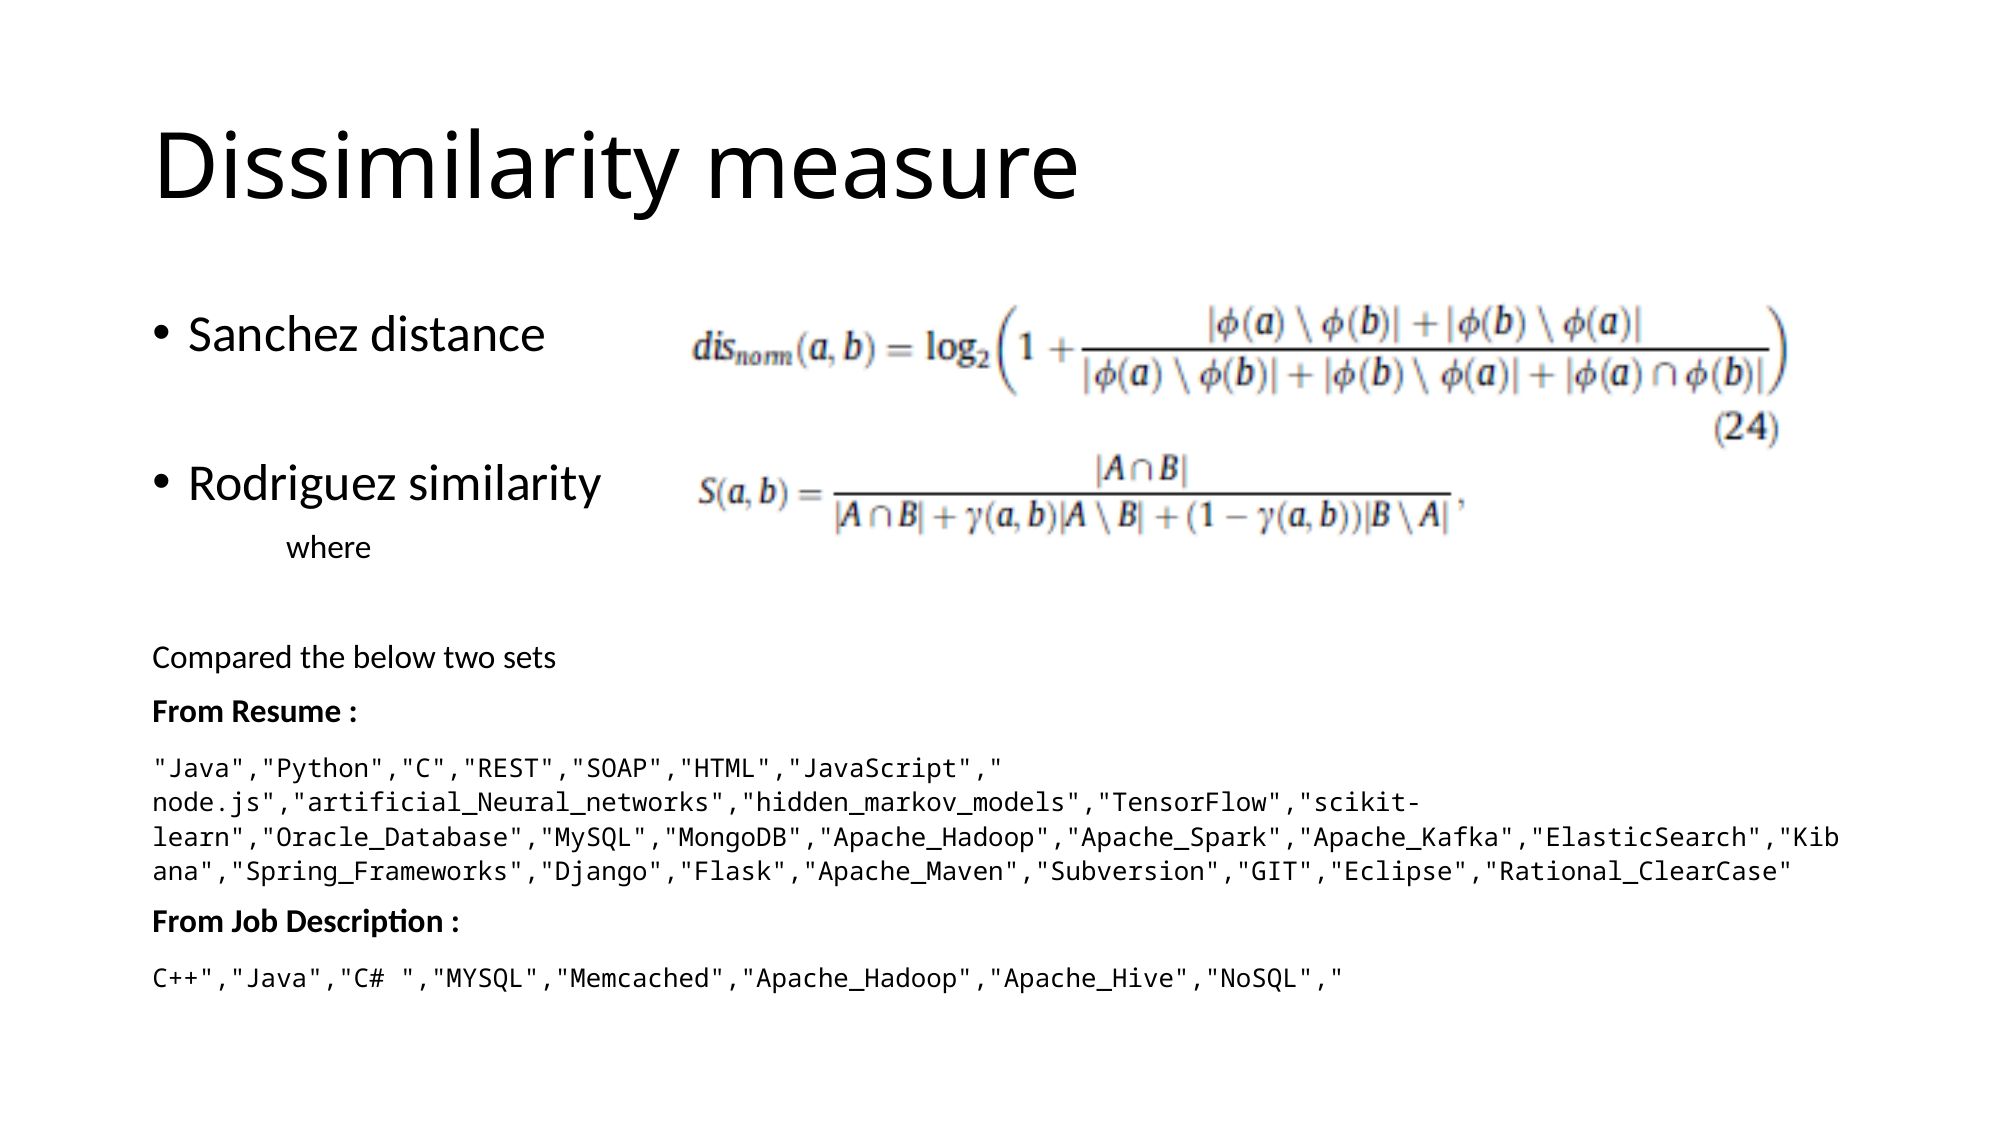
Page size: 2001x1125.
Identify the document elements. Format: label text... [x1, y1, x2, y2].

title Dissimilarity measure [137, 59, 1863, 278]
picture [682, 252, 1810, 559]
